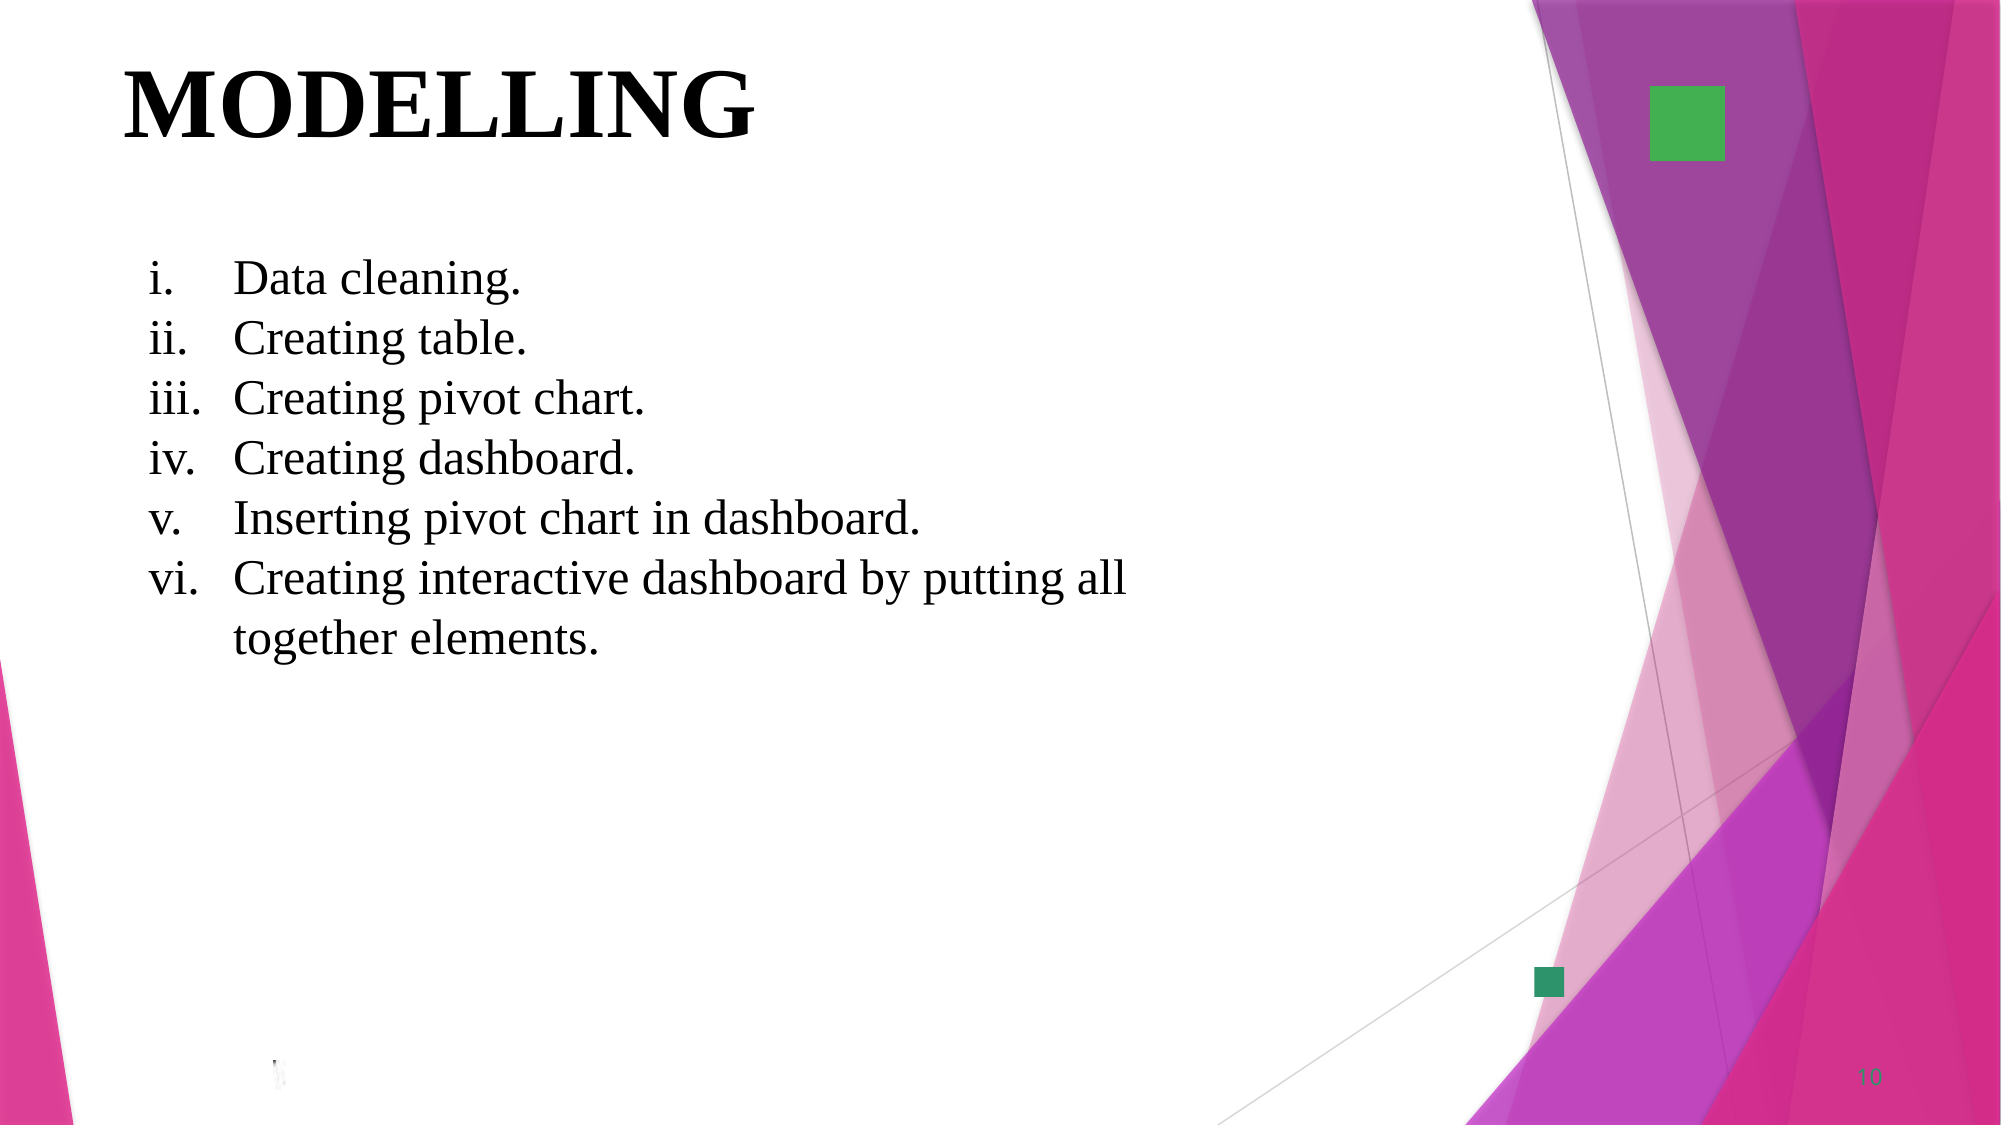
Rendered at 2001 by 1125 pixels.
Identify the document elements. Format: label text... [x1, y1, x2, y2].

text_box 10 [1849, 1061, 1888, 1095]
text_box [1534, 967, 1565, 997]
text_box MODELLING [121, 34, 888, 157]
picture [272, 1060, 287, 1091]
text_box [1649, 86, 1725, 162]
text_box Data cleaning. Creating table. Creating pivot chart. Creating dashboard. Inserting pivot chart in dashboard. Creating interactive dashboard by putting all together elements. [133, 237, 1300, 733]
